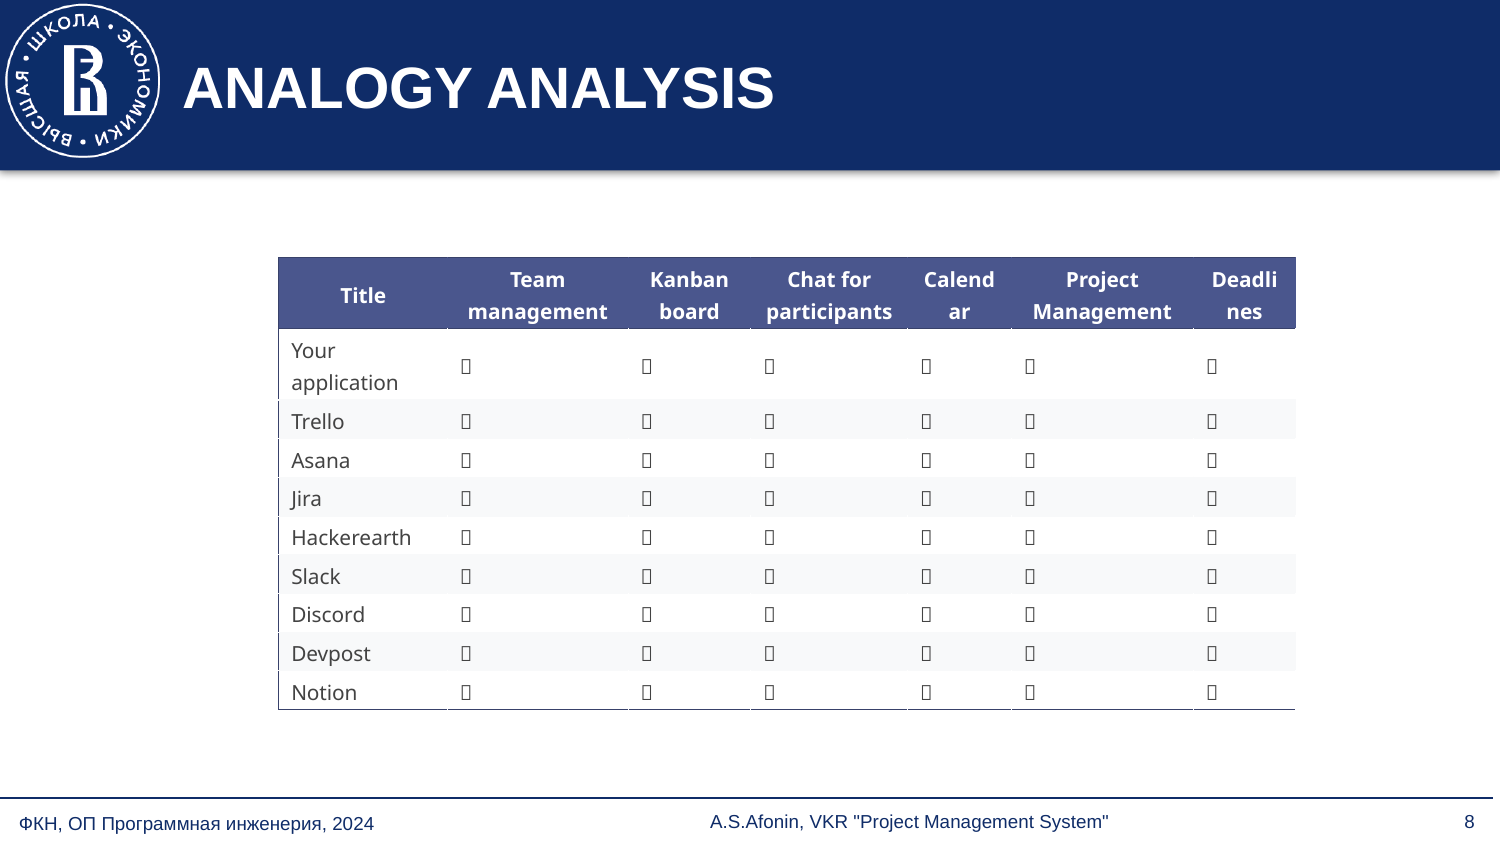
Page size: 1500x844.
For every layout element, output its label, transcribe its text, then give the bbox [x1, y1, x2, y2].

table_cell ❌ [1194, 594, 1295, 632]
table_cell ❌ [629, 517, 750, 554]
table_cell ✅ [1194, 478, 1295, 516]
table_cell ✅ [629, 401, 750, 438]
table_cell ❌ [1012, 555, 1193, 593]
title ANALOGY ANALYSIS [171, 8, 1500, 162]
table_cell ❌ [908, 555, 1011, 593]
table_cell ✅ [629, 671, 750, 709]
table_cell ✅ [448, 633, 628, 670]
table_cell Hackerearth [279, 517, 447, 554]
table_cell ✅ [1012, 633, 1193, 670]
table_header Deadlines [1194, 258, 1295, 328]
table_header Project Management [1012, 258, 1193, 328]
table_cell ❌ [1012, 401, 1193, 438]
table_cell Notion [279, 671, 447, 709]
table_cell Jira [279, 478, 447, 516]
picture [5, 3, 160, 158]
table_cell ✅ [751, 329, 907, 399]
table_cell ✅ [908, 671, 1011, 709]
table_cell ❌ [751, 671, 907, 709]
table_cell ❌ [1012, 594, 1193, 632]
table_cell ❌ [629, 633, 750, 670]
table_cell ✅ [448, 671, 628, 709]
table_cell ✅ [448, 329, 628, 399]
table_cell ✅ [1012, 517, 1193, 554]
slide_number '#' [1445, 798, 1494, 844]
table_cell ✅ [448, 478, 628, 516]
table_cell ❌ [908, 401, 1011, 438]
table_cell ✅ [448, 439, 628, 477]
table_cell ✅ [448, 517, 628, 554]
table_cell ❌ [1194, 633, 1295, 670]
table_cell ❌ [751, 517, 907, 554]
table_cell Discord [279, 594, 447, 632]
table_cell ❌ [629, 594, 750, 632]
table_header Title [279, 258, 447, 328]
table_cell Asana [279, 439, 447, 477]
table_cell ✅ [1012, 439, 1193, 477]
table_cell ✅ [629, 439, 750, 477]
table_cell ✅ [1012, 478, 1193, 516]
table_cell ✅ [1194, 329, 1295, 399]
table_cell Trello [279, 401, 447, 438]
table_cell Slack [279, 555, 447, 593]
table_cell ❌ [448, 401, 628, 438]
table_cell Your application [279, 329, 447, 399]
table_cell ❌ [1012, 671, 1193, 709]
table_cell ✅ [751, 594, 907, 632]
table_cell ❌ [908, 478, 1011, 516]
table_header Calendar [908, 258, 1011, 328]
table_cell ❌ [1194, 517, 1295, 554]
table_cell ❌ [751, 478, 907, 516]
table_header Team management [448, 258, 628, 328]
table_cell Devpost [279, 633, 447, 670]
table_cell ✅ [629, 478, 750, 516]
table_cell ❌ [751, 633, 907, 670]
table_header Chat for participants [751, 258, 907, 328]
table_cell ✅ [1194, 401, 1295, 438]
table_cell ✅ [908, 439, 1011, 477]
table_cell ❌ [629, 555, 750, 593]
table_cell ✅ [751, 555, 907, 593]
table_cell ✅ [1012, 329, 1193, 399]
table_cell ✅ [908, 329, 1011, 399]
table_cell ❌ [448, 555, 628, 593]
table_cell ✅ [1194, 439, 1295, 477]
table_cell ❌ [908, 517, 1011, 554]
table_cell ❌ [751, 401, 907, 438]
footer A.S.Afonin, VKR "Project Management System" [395, 799, 1424, 842]
table_cell ❌ [448, 594, 628, 632]
table_cell ❌ [751, 439, 907, 477]
table_cell ❌ [908, 633, 1011, 670]
table_cell ❌ [1194, 555, 1295, 593]
table_header Kanban board [629, 258, 750, 328]
table_cell ✅ [629, 329, 750, 399]
table_cell ❌ [908, 594, 1011, 632]
table_cell ✅ [1194, 671, 1295, 709]
